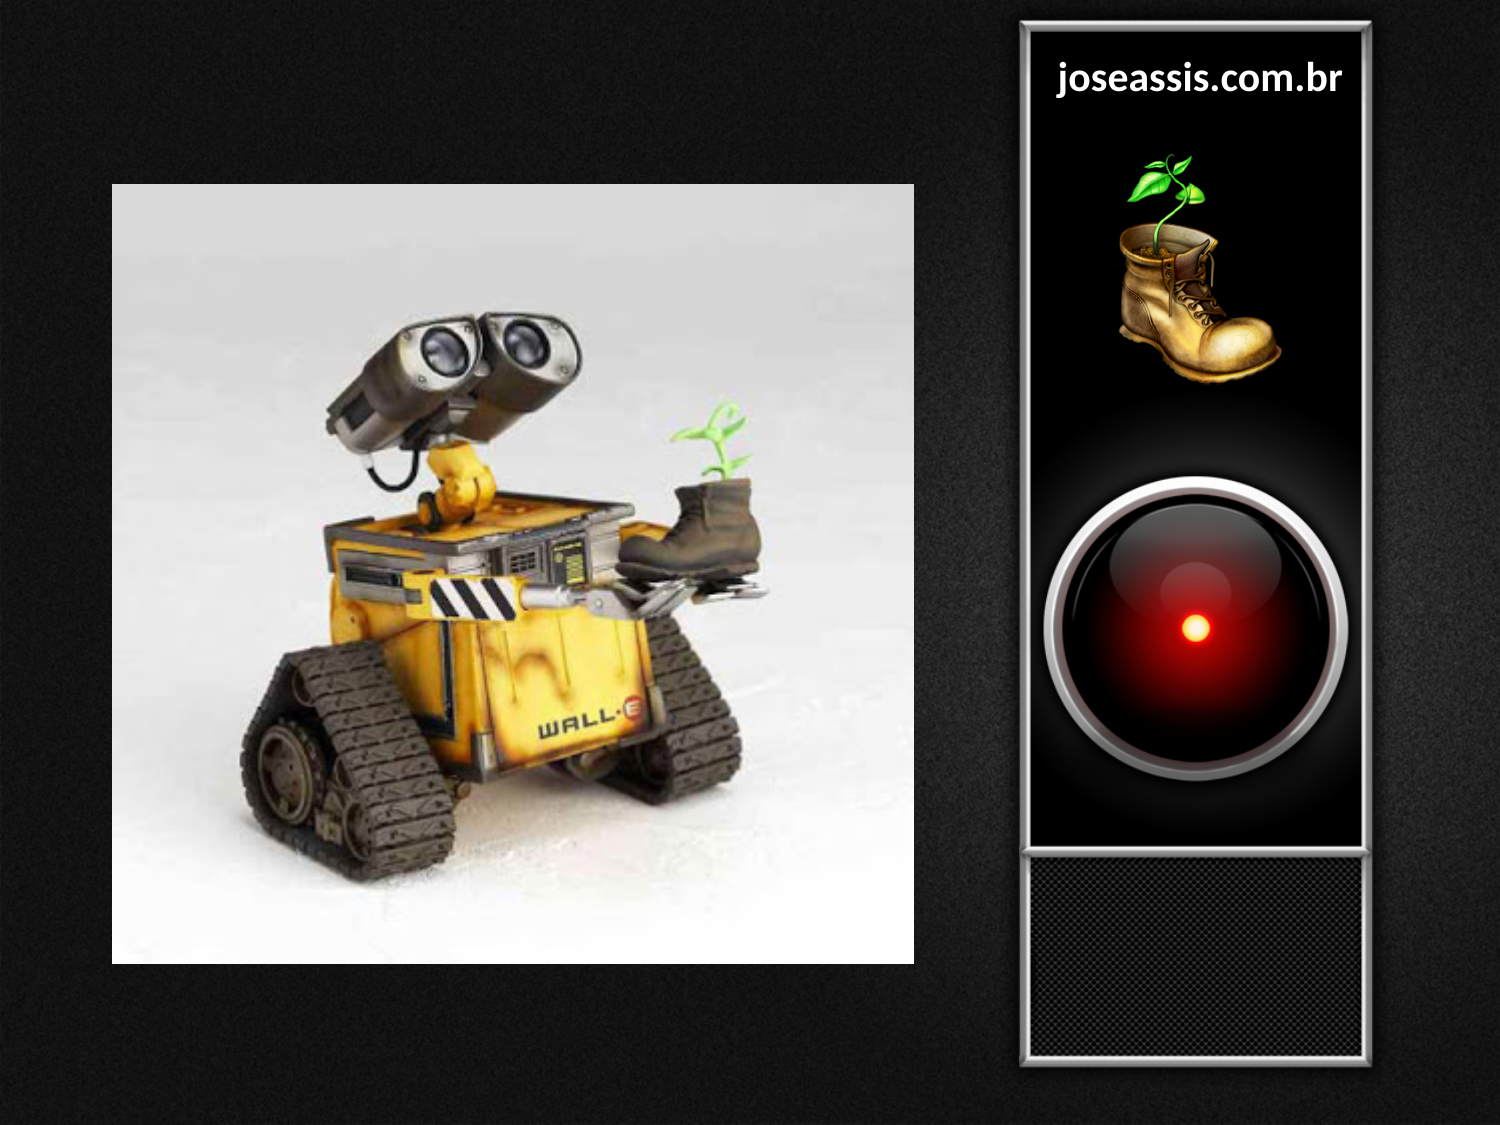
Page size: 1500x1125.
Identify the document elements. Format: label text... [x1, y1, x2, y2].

picture [0, 0, 1500, 1125]
text_box joseassis.com.br [1033, 42, 1365, 108]
